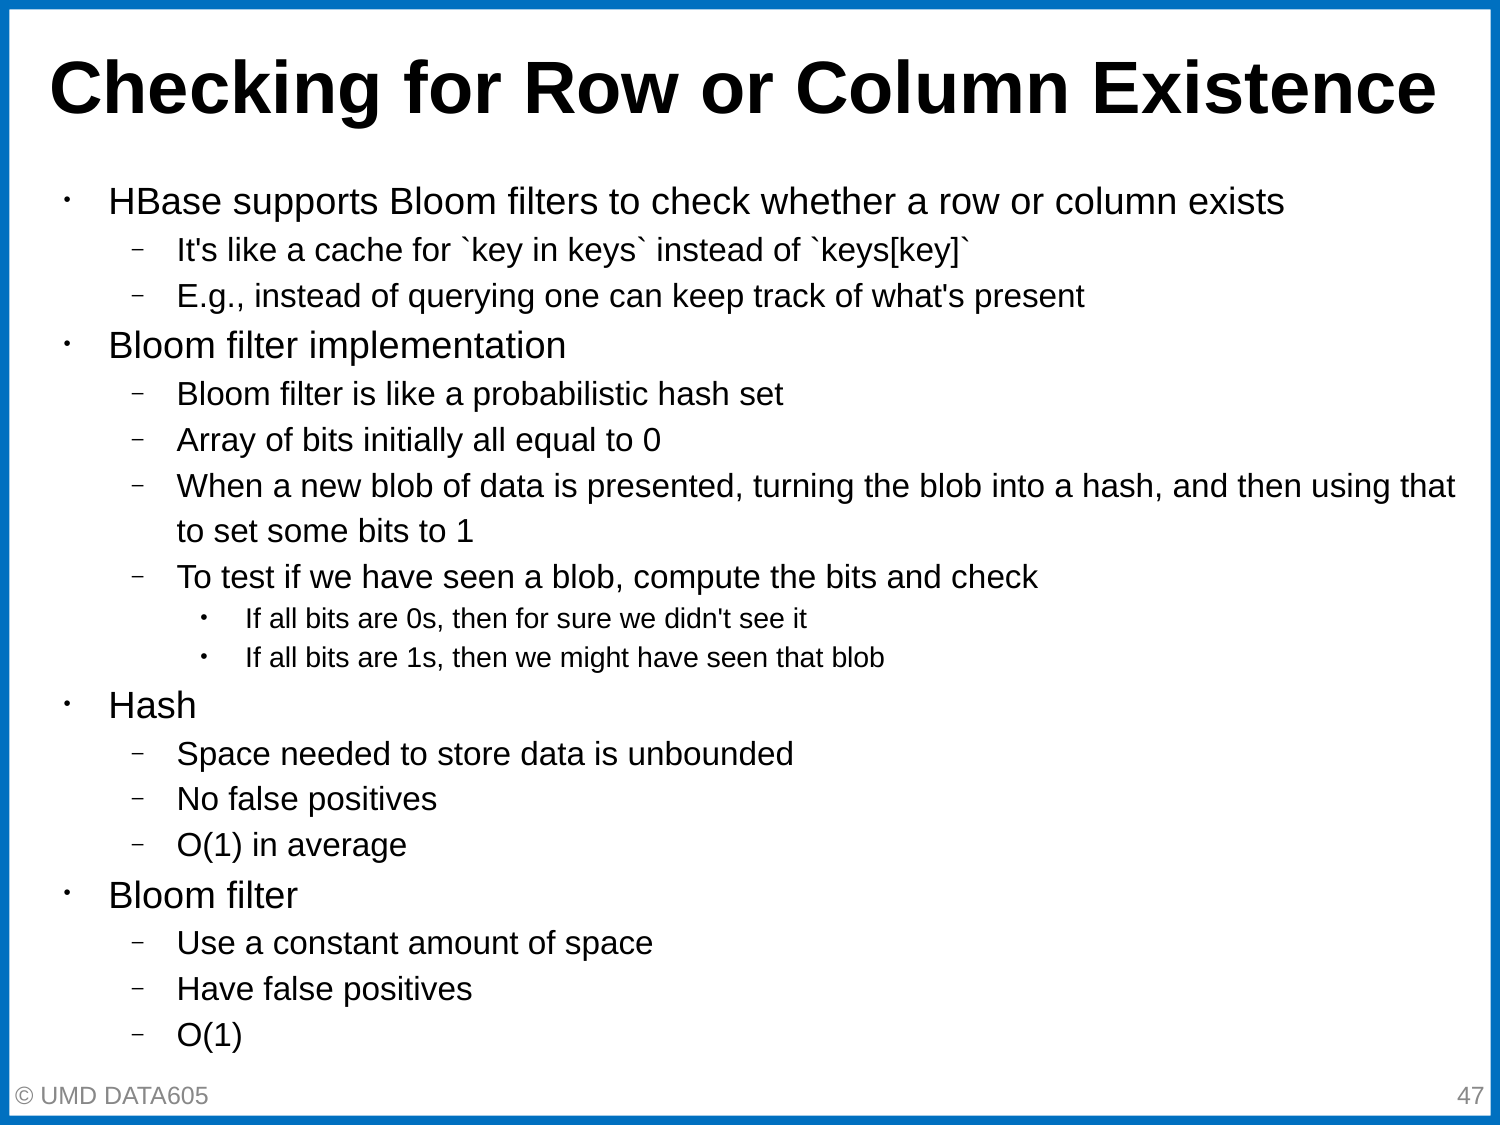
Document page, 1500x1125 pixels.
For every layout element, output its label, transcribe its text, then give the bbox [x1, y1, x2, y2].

list HBase supports Bloom filters to check whether a row or column exists It's like a cache for `key in keys` instead of `keys[key]` E.g., instead of querying one can keep track of what's present Bloom filter implementation Bloom filter is like a probabilistic hash set Array of bits initially all equal to 0 When a new blob of data is presented, turning the blob into a hash, and then using that to set some bits to 1 To test if we have seen a blob, compute the bits and check If all bits are 0s, then for sure we didn't see it If all bits are 1s, then we might have seen that blob Hash Space needed to store data is unbounded No false positives O(1) in average Bloom filter Use a constant amount of space Have false positives O(1) [24, 162, 1475, 1066]
title Checking for Row or Column Existence [19, 27, 1469, 141]
slide_number ‹#› [1149, 1065, 1500, 1125]
